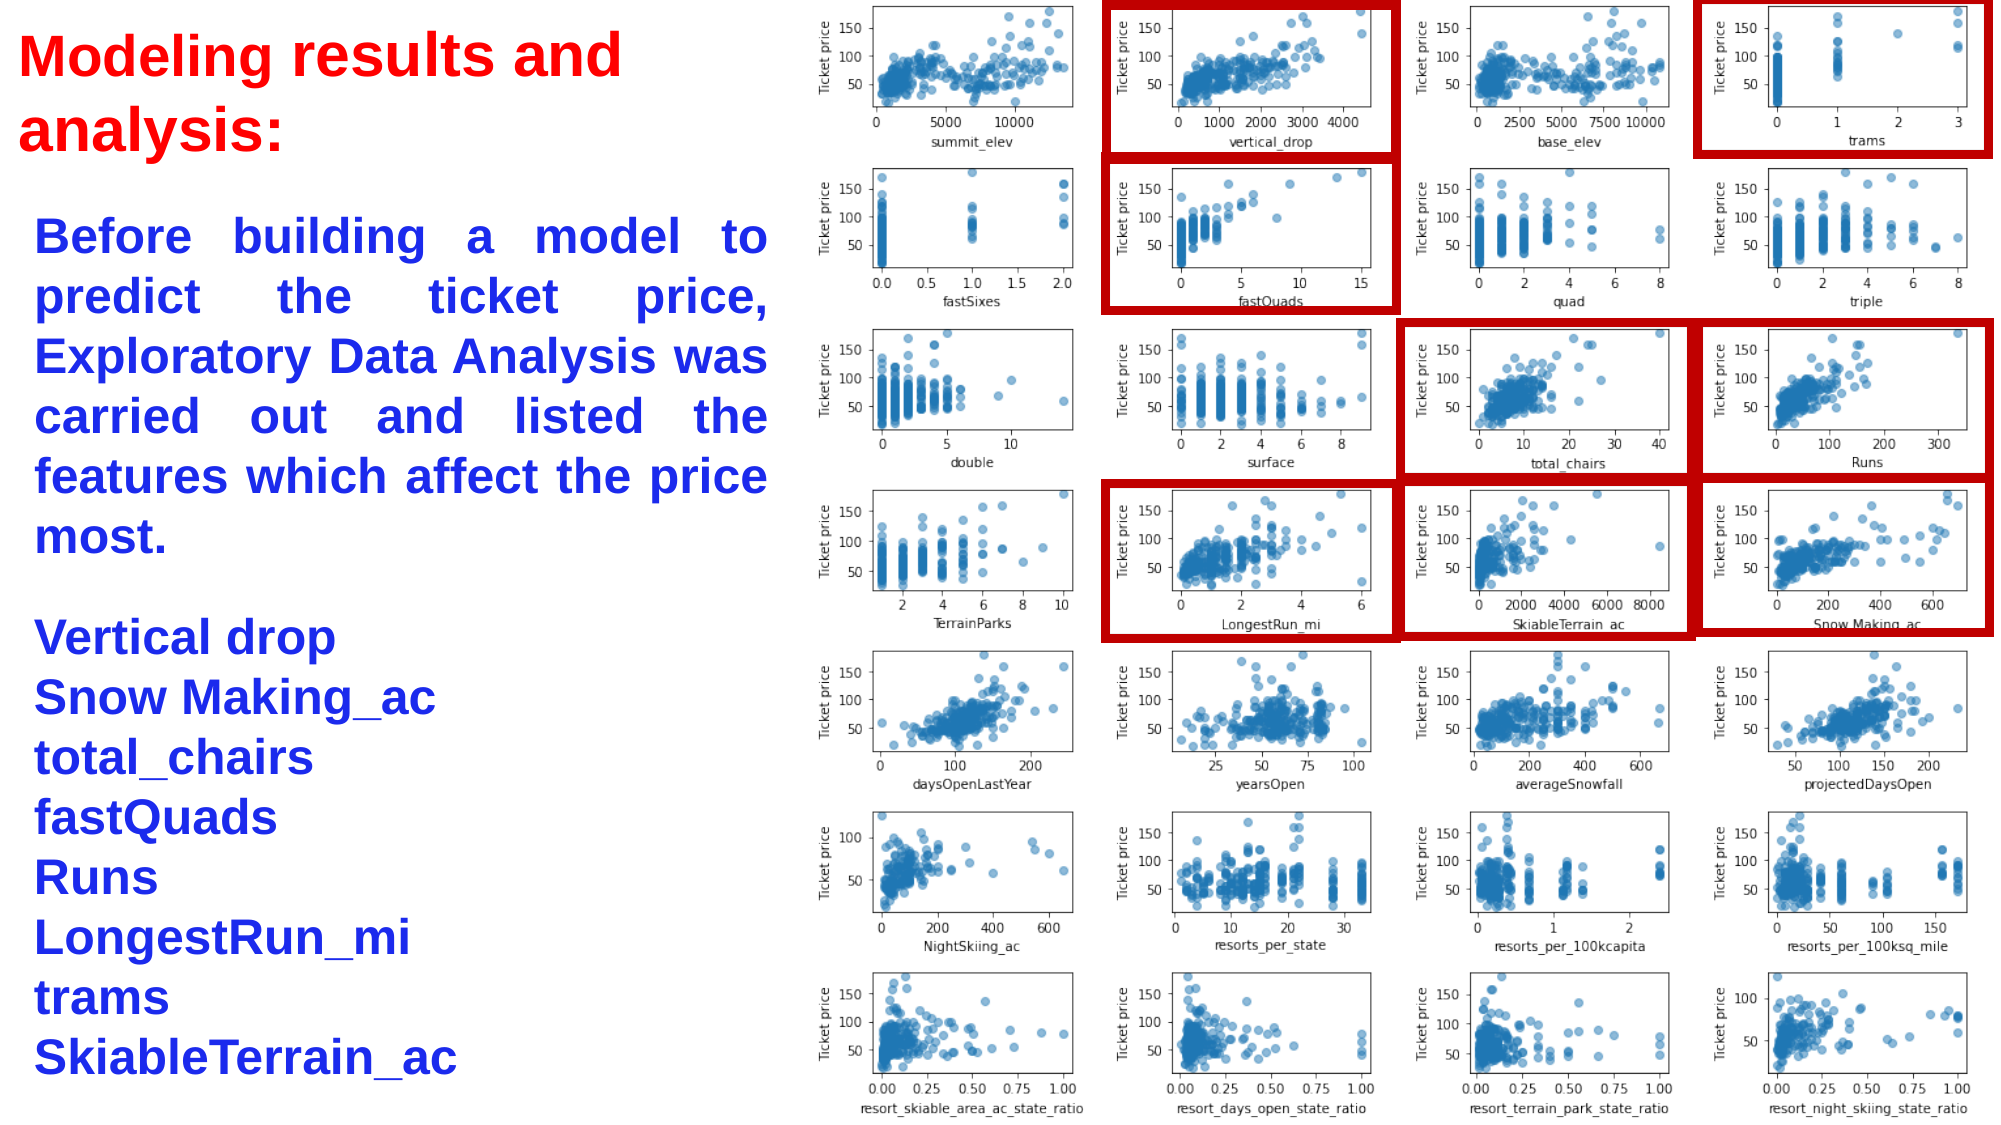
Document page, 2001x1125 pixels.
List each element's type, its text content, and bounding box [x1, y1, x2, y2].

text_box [811, 0, 1994, 1124]
text_box Modeling results and analysis: [3, 6, 640, 172]
text_box Before building a model to predict the ticket price, Exploratory Data Analysis was carried out and listed the features which affect the price most. [19, 196, 784, 571]
text_box Vertical drop Snow Making_ac total_chairs fastQuads Runs LongestRun_mi trams SkiableTerrain_ac [19, 597, 603, 1125]
